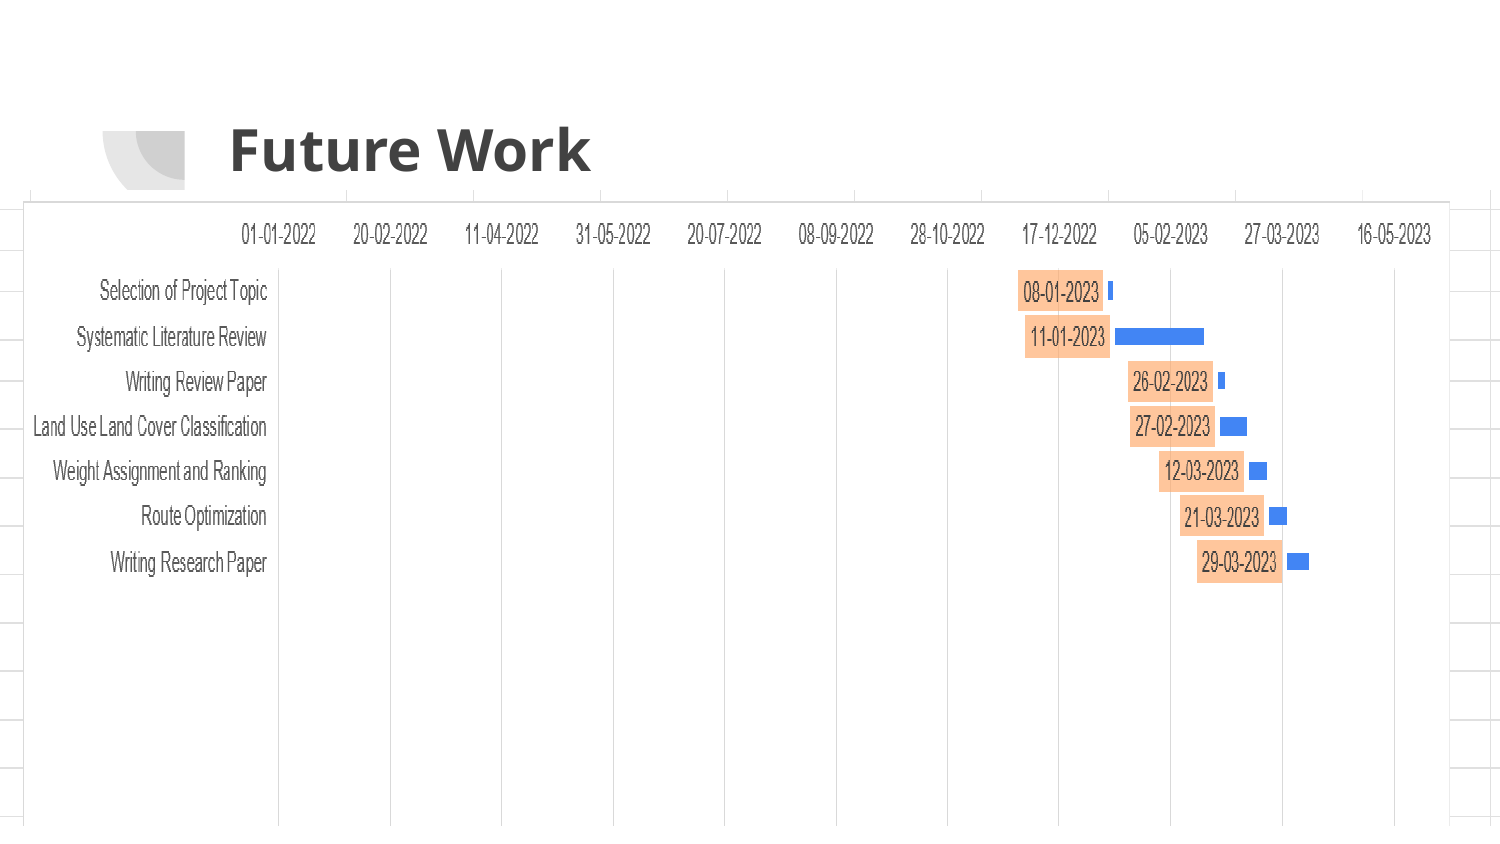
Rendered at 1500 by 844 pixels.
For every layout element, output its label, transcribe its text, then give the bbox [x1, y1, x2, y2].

picture [0, 190, 1500, 826]
title Future Work [213, 98, 689, 188]
